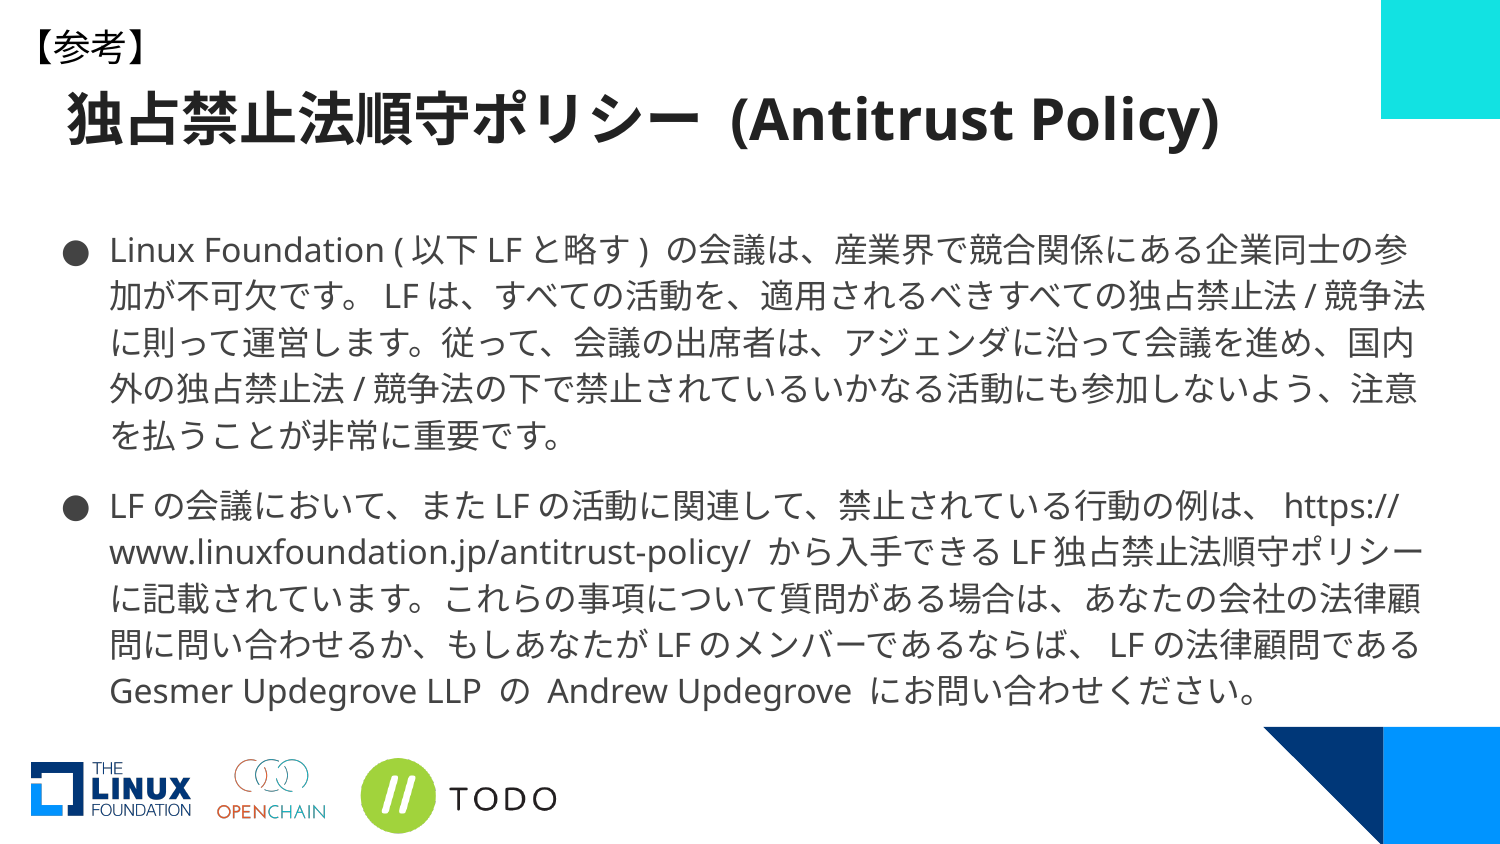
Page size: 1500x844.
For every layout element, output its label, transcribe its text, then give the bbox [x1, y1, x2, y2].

picture [31, 762, 191, 816]
title 独占禁止法順守ポリシー (Antitrust Policy) [51, 67, 1449, 167]
list Linux Foundation (以下LFと略す) の会議は、産業界で競合関係にある企業同士の参加が不可欠です。LFは、すべての活動を、適用されるべきすべての独占禁止法/競争法に則って運営します。従って、会議の出席者は、アジェンダに沿って会議を進め、国内外の独占禁止法/競争法の下で禁止されているいかなる活動にも参加しないよう、注意を払うことが非常に重要です。 LFの会議において、またLFの活動に関連して、禁止されている行動の例は、https://www.linuxfoundation.jp/antitrust-policy/ から入手できるLF独占禁止法順守ポリシーに記載されています。これらの事項について質問がある場合は、あなたの会社の法律顧問に問い合わせるか、もしあなたがLFのメンバーであるならば、LFの法律顧問である Gesmer Updegrove LLP の Andrew Updegrove にお問い合わせください。 [46, 207, 1444, 756]
picture [215, 757, 327, 821]
text_box 【参考】 [0, 16, 181, 77]
picture [360, 756, 560, 844]
